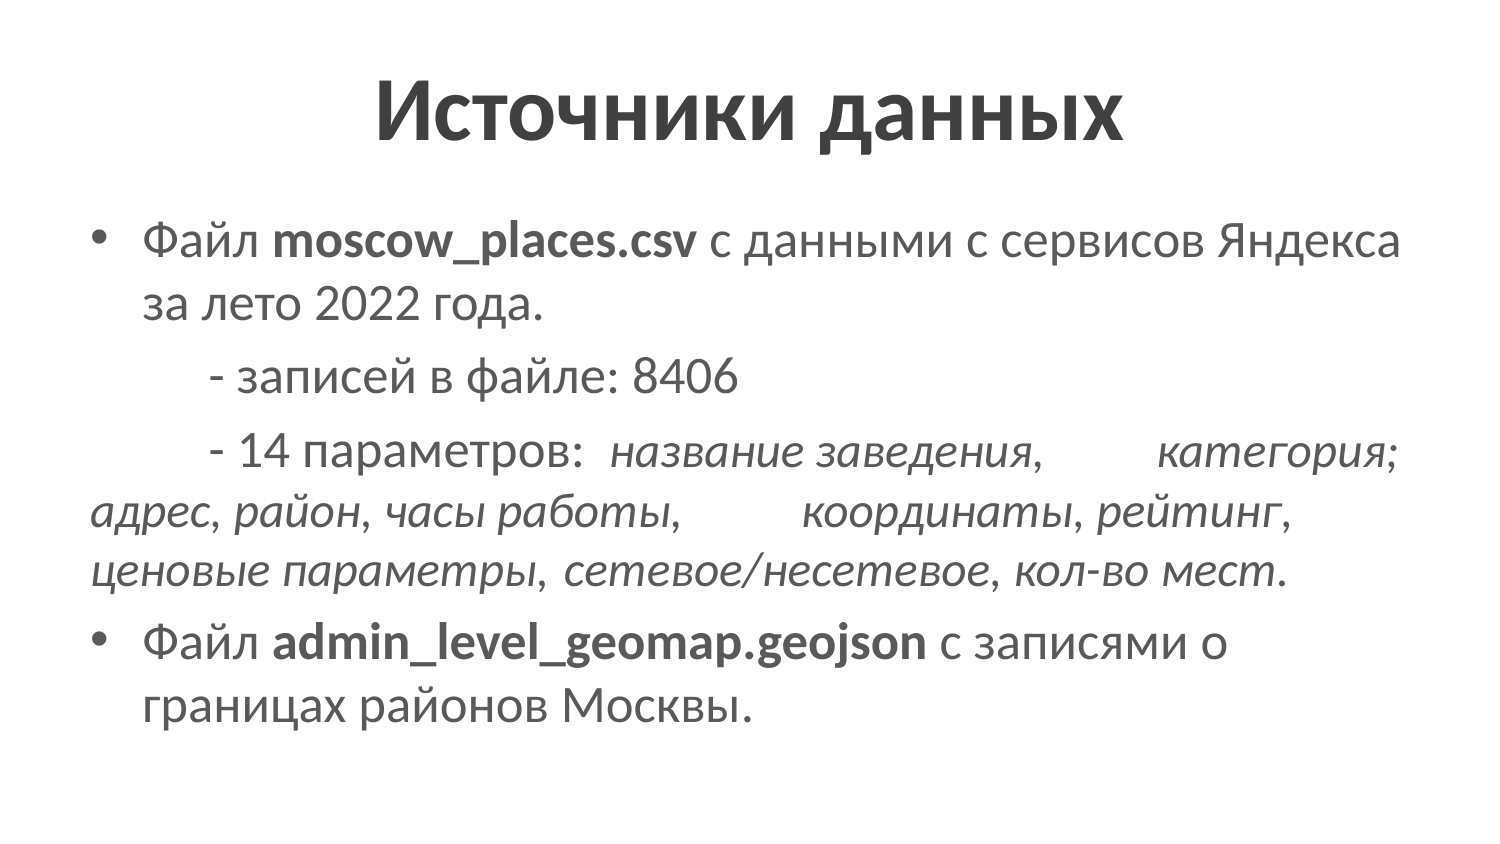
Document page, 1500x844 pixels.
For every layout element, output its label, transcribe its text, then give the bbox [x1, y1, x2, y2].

title Источники данных [75, 33, 1425, 175]
list Файл moscow_places.csv с данными с сервисов Яндекса за лето 2022 года. - записей в файле: 8406 - 14 параметров: название заведения, категория; адрес, район, часы работы, координаты, рейтинг, ценовые параметры, сетевое/несетевое, кол-во мест. Файл admin_level_geomap.geojson с записями о границах районов Москвы. [75, 196, 1425, 754]
